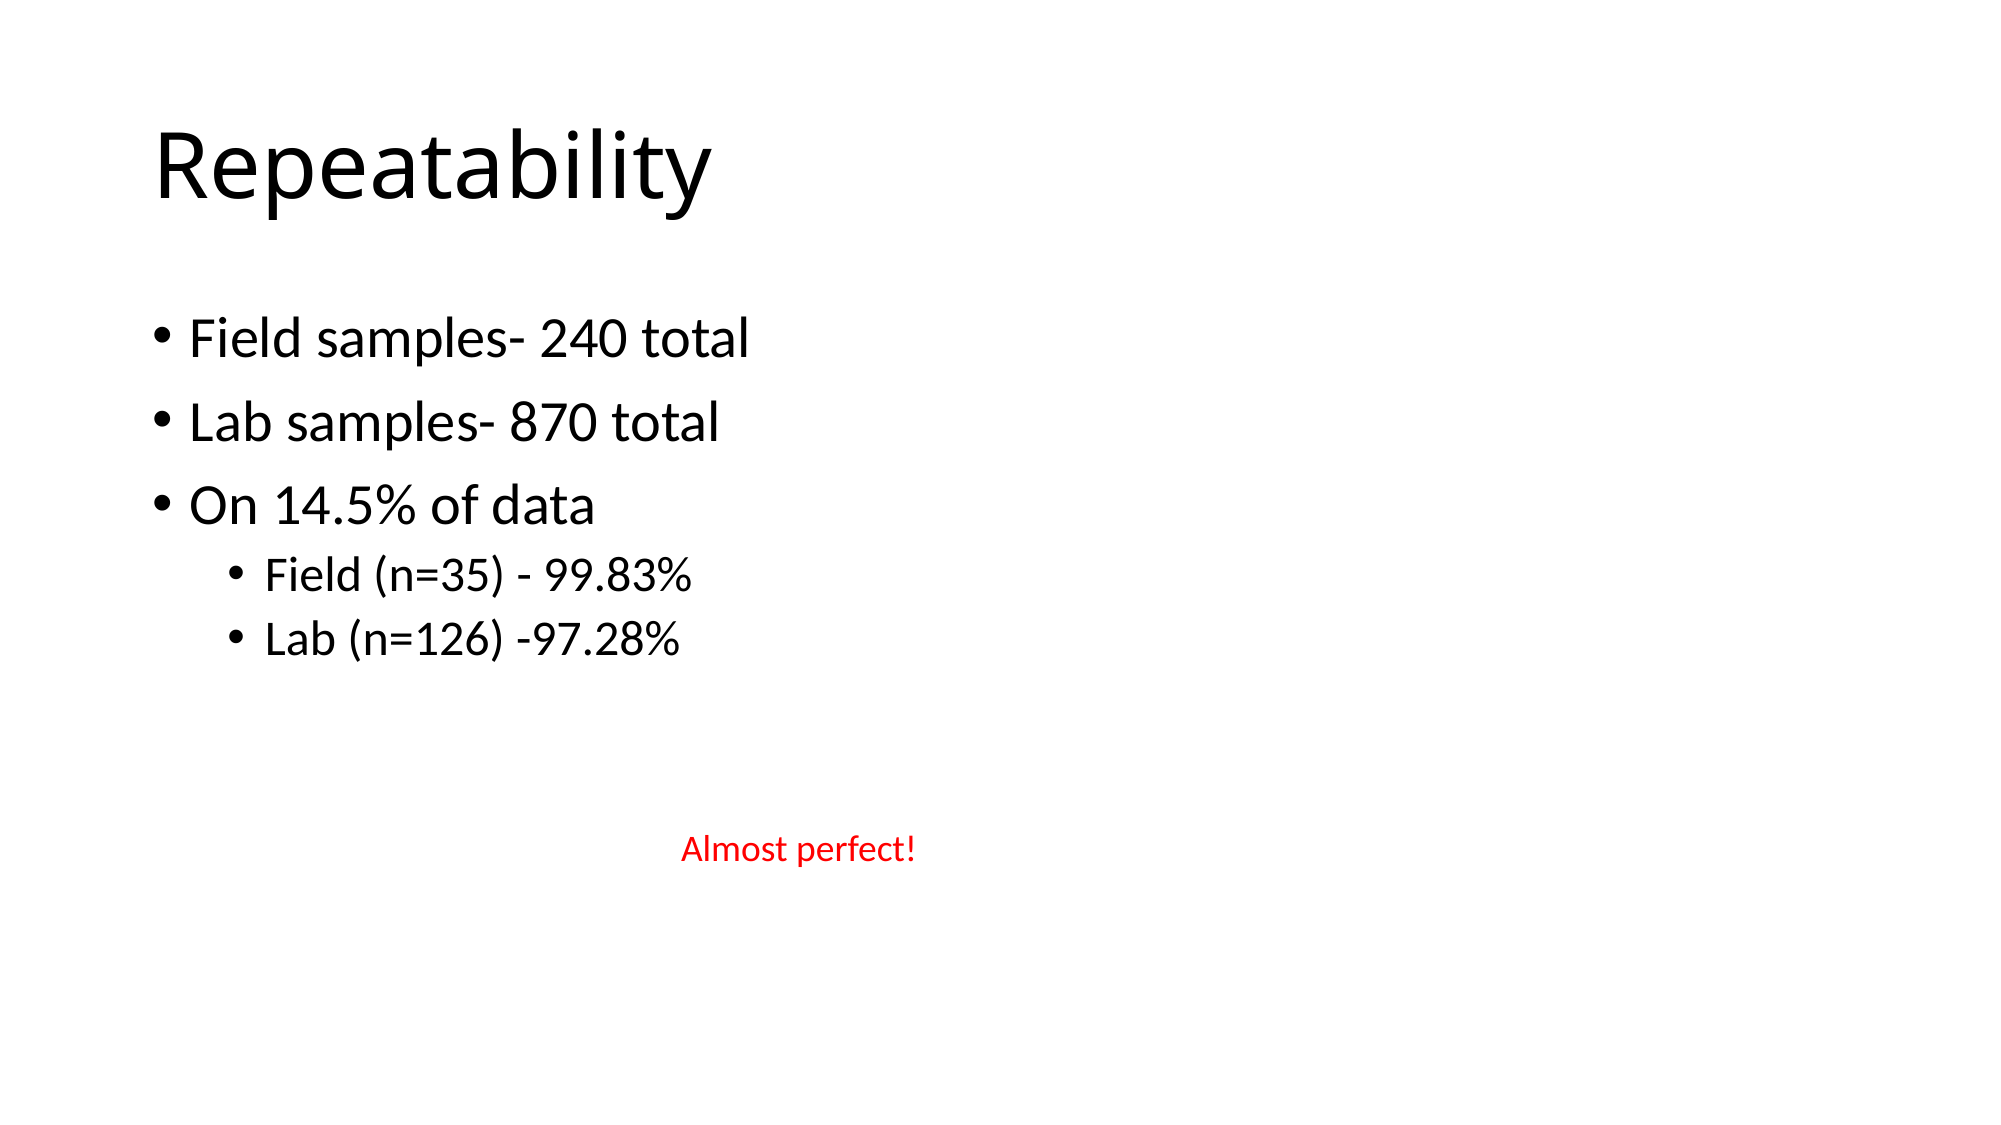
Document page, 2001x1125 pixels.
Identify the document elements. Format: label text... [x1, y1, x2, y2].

list Field samples- 240 total Lab samples- 870 total On 14.5% of data Field (n=35) - 99.83% Lab (n=126) -97.28% [137, 299, 1863, 1014]
title Repeatability [137, 59, 1863, 278]
text_box Almost perfect! [666, 816, 933, 876]
